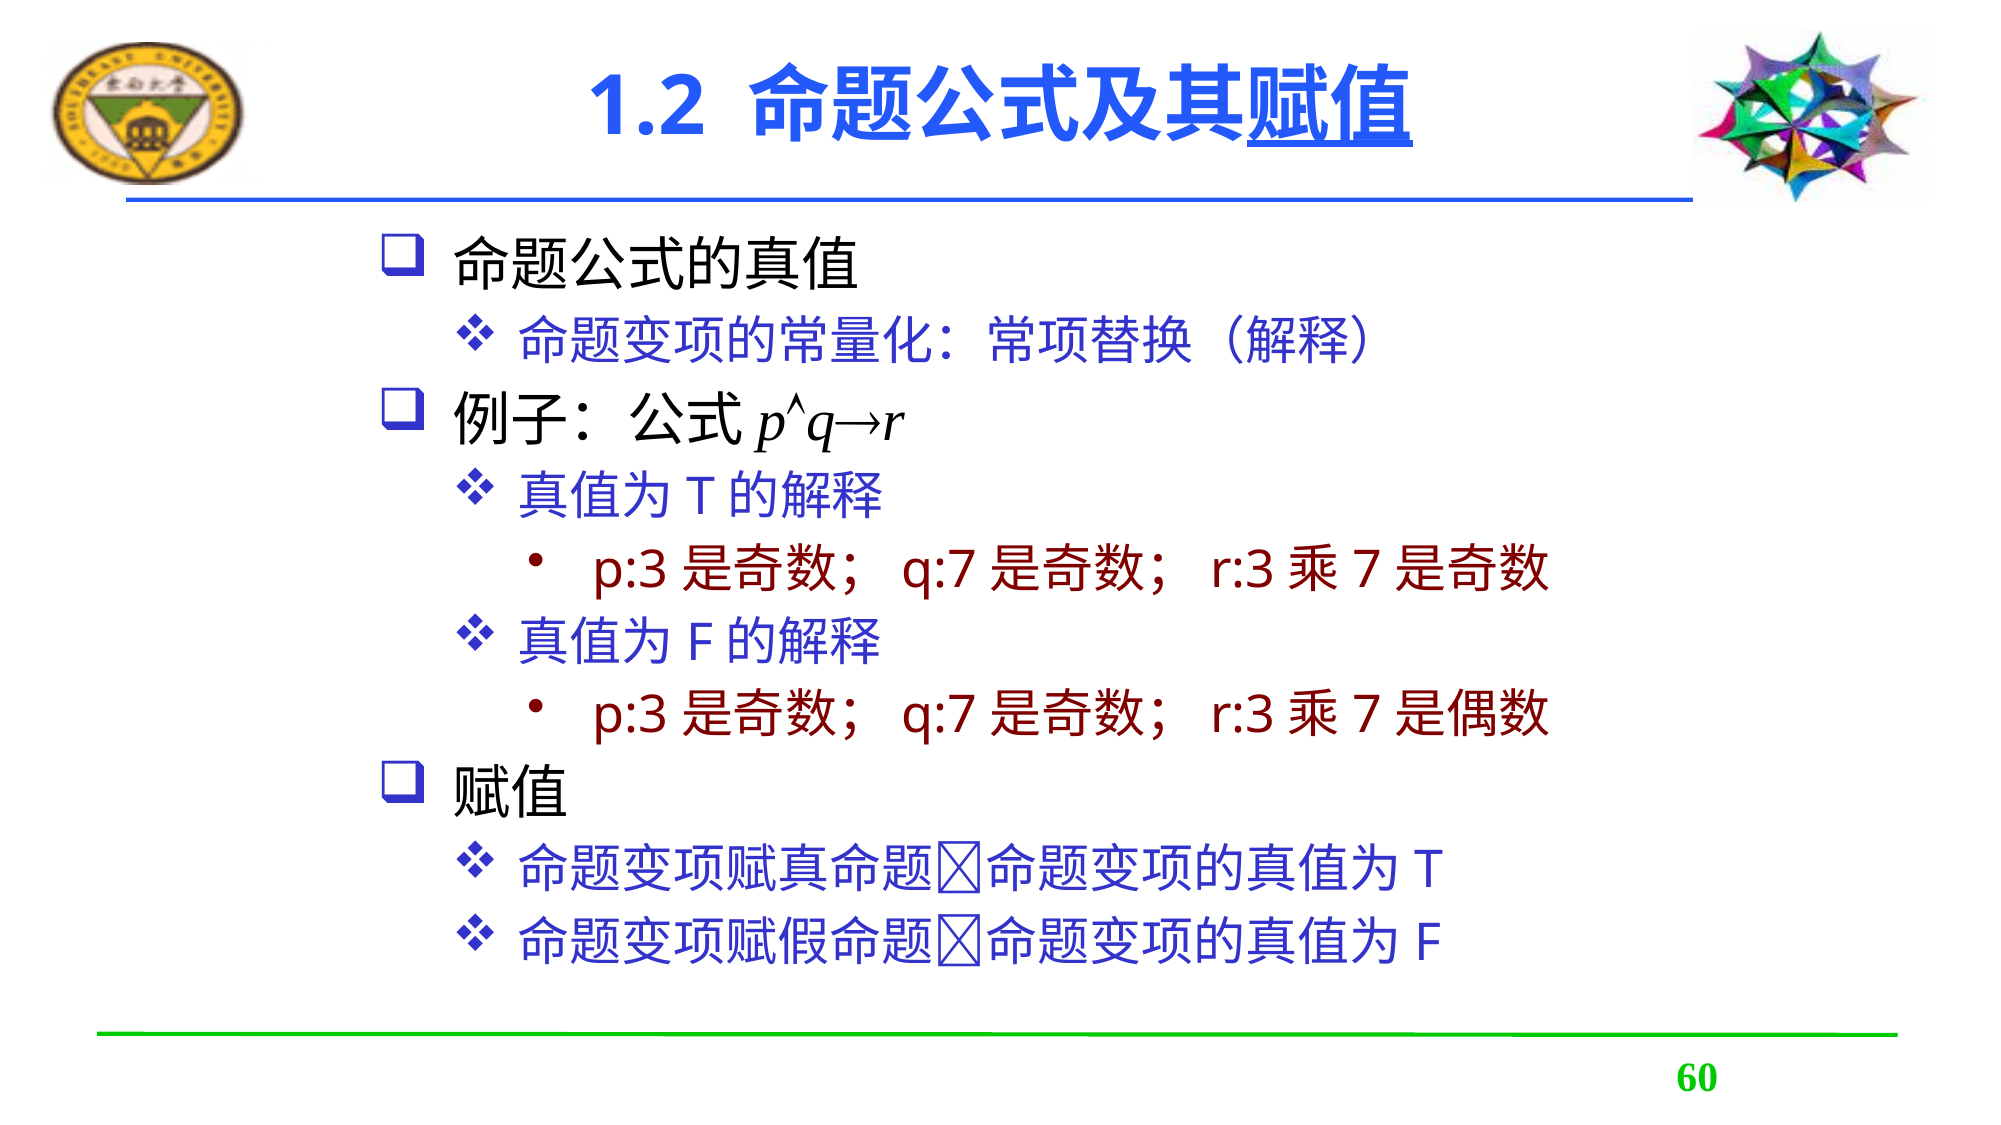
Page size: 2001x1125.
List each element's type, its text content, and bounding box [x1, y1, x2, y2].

picture [1693, 30, 1935, 202]
title 1.2 命题公式及其赋值 [150, 7, 1850, 195]
picture [39, 42, 150, 185]
list 命题公式的真值 命题变项的常量化：常项替换（解释） 例子：公式pqr 真值为T的解释 p:3是奇数；q:7是奇数；r:3乘7是奇数 真值为F的解释 p:3是奇数；q:7是奇数；r:3乘7是偶数 赋值 命题变项赋真命题命题变项的真值为T 命题变项赋假命题命题变项的真值为F [362, 220, 1662, 1024]
